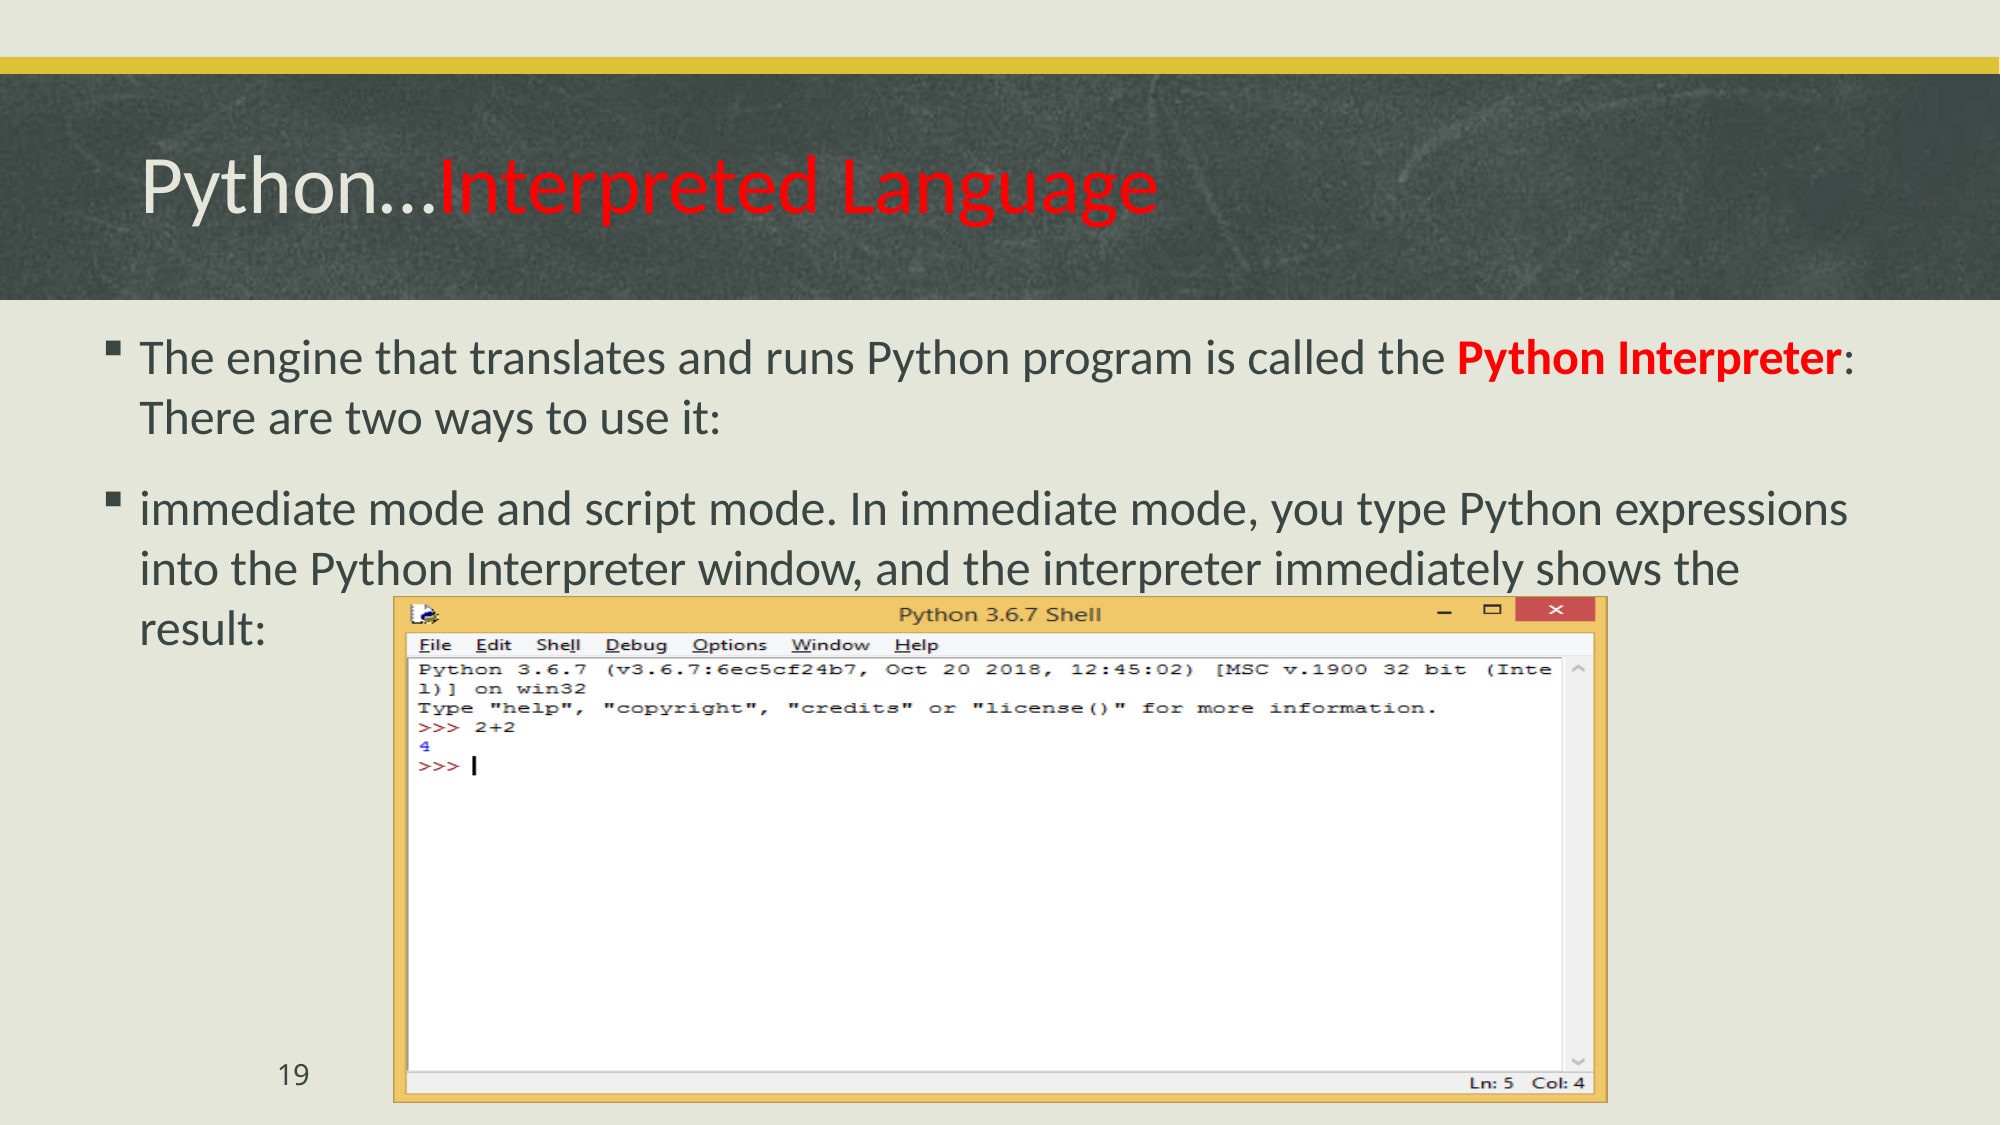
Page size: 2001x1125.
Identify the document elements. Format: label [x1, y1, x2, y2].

text_box [0, 0, 2000, 1125]
picture [392, 596, 1608, 1103]
